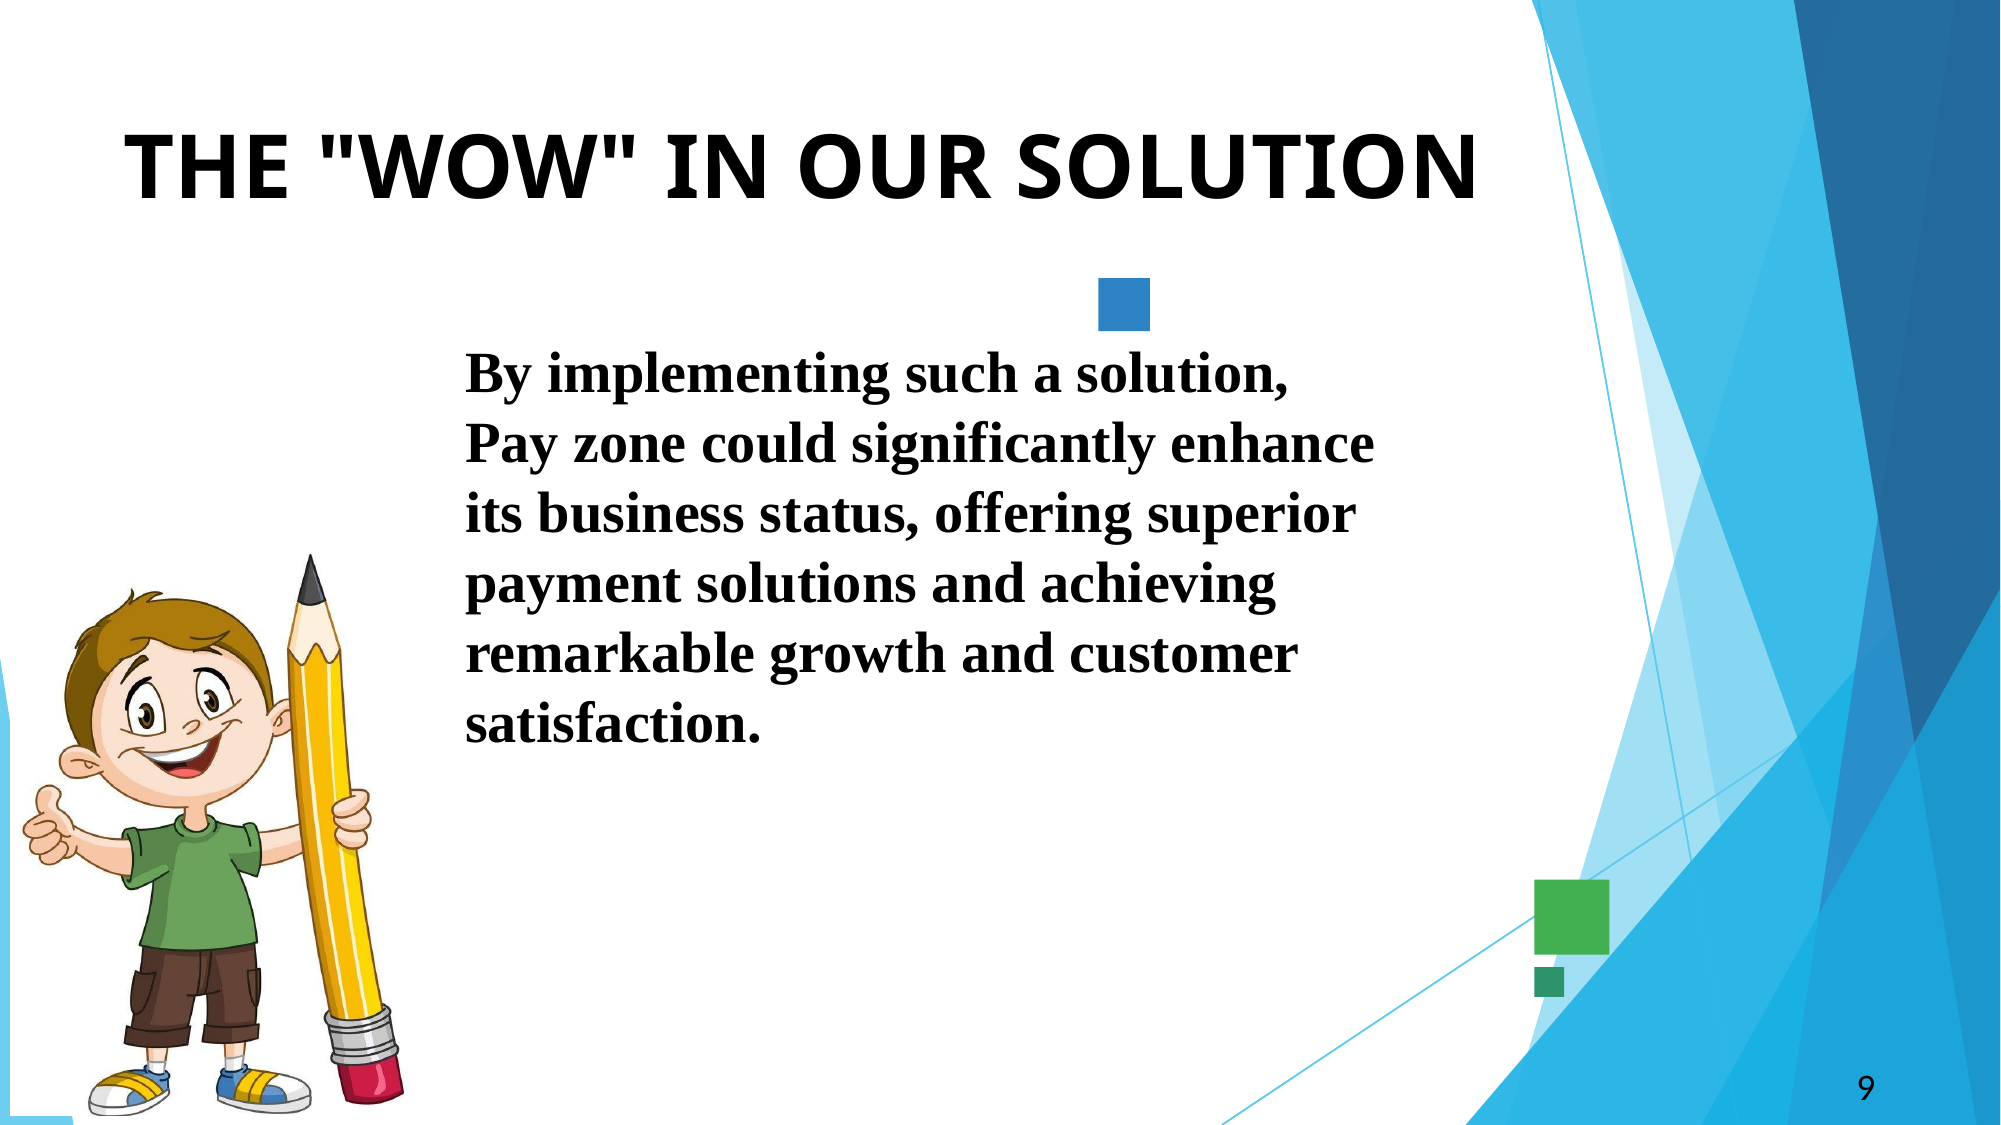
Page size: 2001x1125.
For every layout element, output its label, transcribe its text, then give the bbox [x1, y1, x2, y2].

title THE "WOW" IN OUR SOLUTION [121, 107, 1513, 298]
picture [10, 554, 416, 1116]
text_box [1534, 967, 1565, 997]
text_box 9 [1849, 1061, 1888, 1108]
text_box By implementing such a solution, Pay zone could significantly enhance its business status, offering superior payment solutions and achieving remarkable growth and customer satisfaction. [450, 256, 1438, 762]
text_box [1534, 879, 1610, 955]
